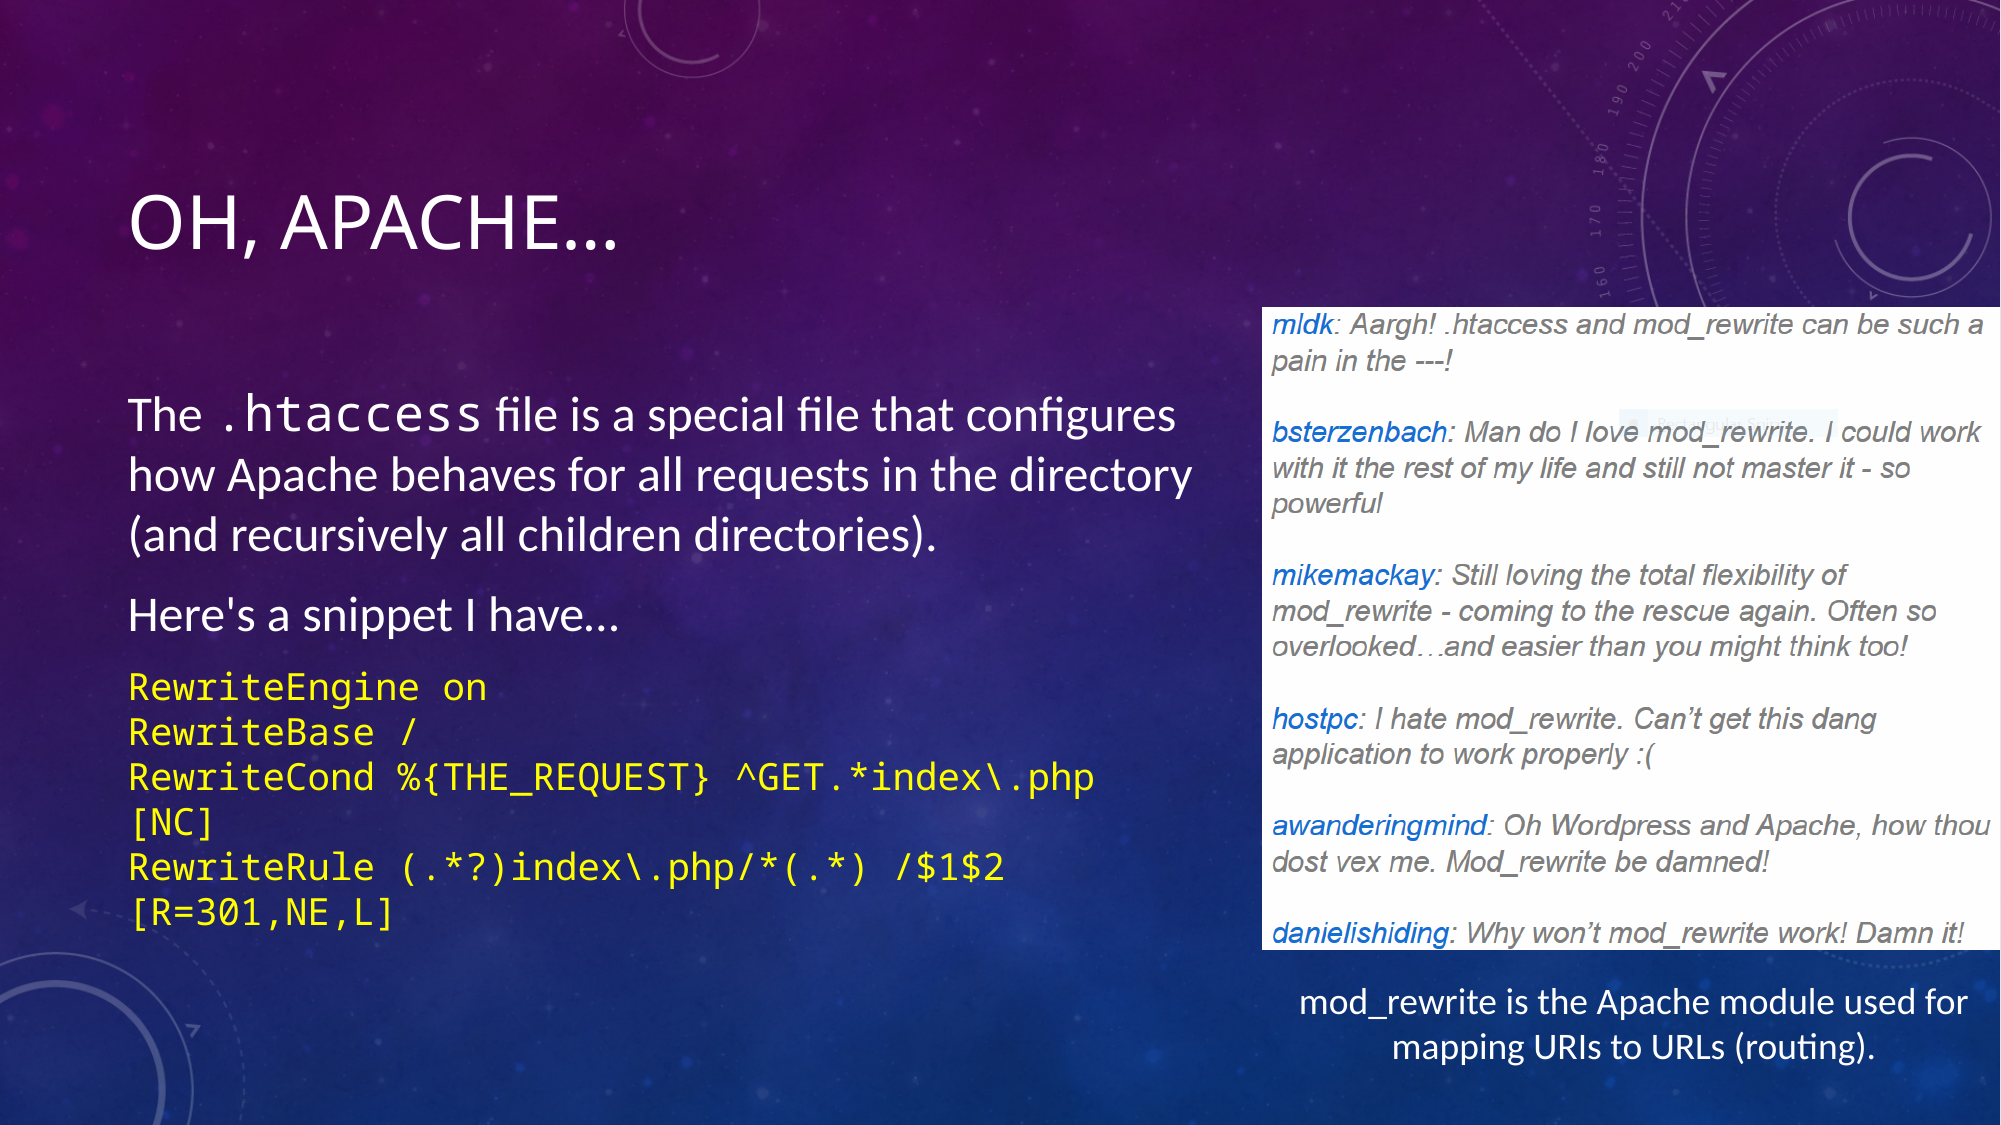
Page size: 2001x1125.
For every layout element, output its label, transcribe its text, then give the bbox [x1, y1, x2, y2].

list The .htaccess file is a special file that configures how Apache behaves for all requests in the directory (and recursively all children directories). Here's a snippet I have… RewriteEngine on RewriteBase / RewriteCond %{THE_REQUEST} ^GET.*index\.php [NC] RewriteRule (.*?)index\.php/*(.*) /$1$2 [R=301,NE,L] [112, 215, 1210, 1098]
title Oh, Apache… [112, 99, 1775, 339]
picture [0, 0, 2001, 1125]
text_box mod_rewrite is the Apache module used for mapping URIs to URLs (routing). [1268, 970, 2000, 1075]
